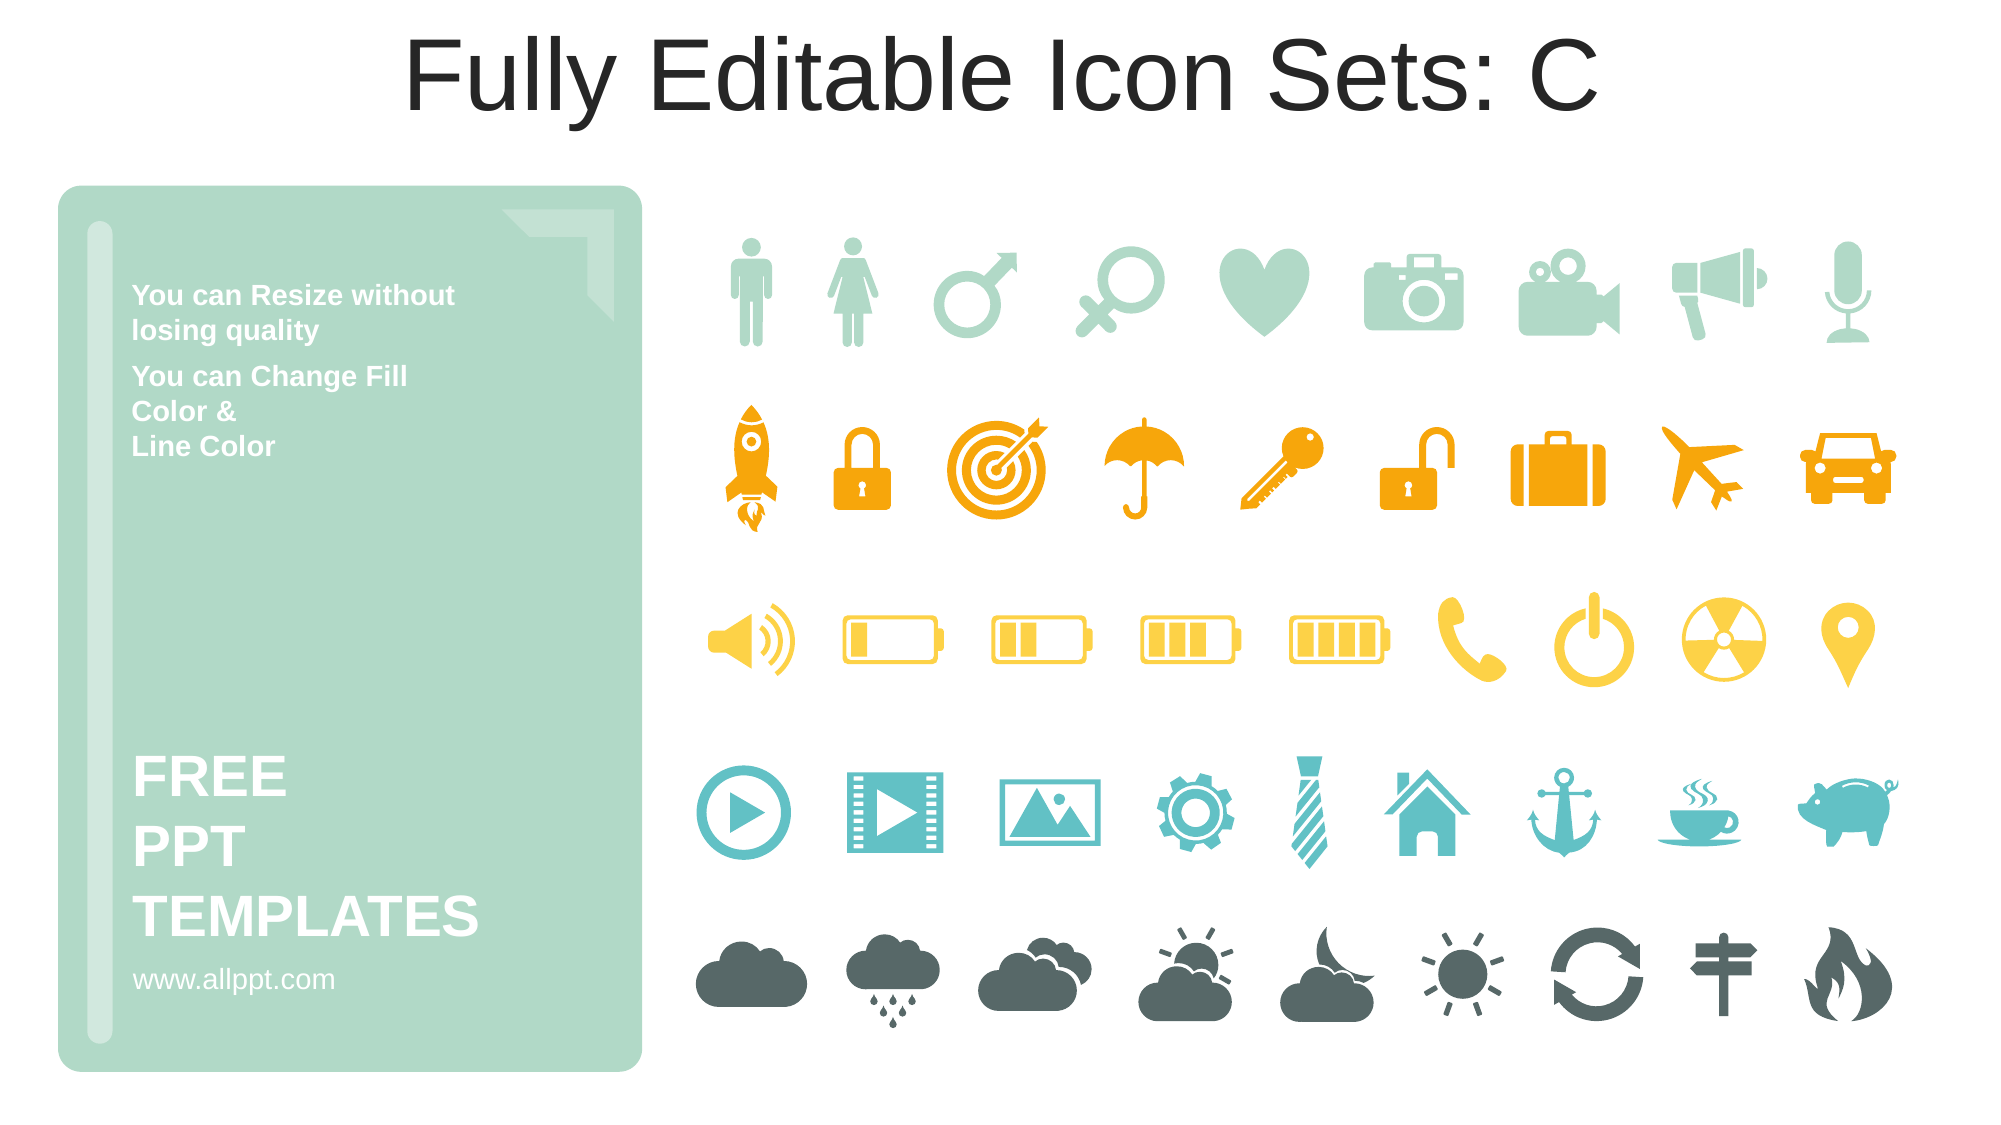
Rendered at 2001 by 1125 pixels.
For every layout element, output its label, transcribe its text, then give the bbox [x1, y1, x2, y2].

text_box [1655, 777, 1744, 848]
text_box [1823, 289, 1873, 344]
text_box [1488, 955, 1506, 967]
text_box [1553, 590, 1636, 689]
text_box [1802, 926, 1894, 1023]
text_box [1288, 614, 1392, 666]
text_box [763, 612, 784, 668]
text_box [846, 771, 944, 854]
text_box [841, 614, 945, 666]
text_box [1219, 947, 1235, 959]
text_box [1517, 247, 1621, 337]
text_box [1103, 416, 1186, 521]
text_box [946, 415, 1051, 521]
text_box [1549, 926, 1641, 974]
text_box [977, 936, 1093, 1012]
text_box [1378, 425, 1456, 511]
text_box [707, 611, 753, 671]
text_box [1680, 596, 1768, 683]
text_box [832, 425, 892, 511]
text_box [1472, 931, 1485, 948]
text_box [1527, 429, 1589, 508]
text_box [1671, 247, 1769, 342]
text_box [1422, 984, 1439, 998]
text_box [1381, 766, 1474, 857]
text_box [1436, 596, 1508, 683]
text_box [1239, 426, 1325, 511]
text_box [826, 236, 880, 349]
text_box [1279, 923, 1378, 1023]
text_box [845, 933, 941, 1007]
text_box [1290, 755, 1329, 871]
text_box [1833, 240, 1863, 306]
text_box [1155, 771, 1236, 854]
text_box [729, 236, 774, 348]
text_box [1218, 247, 1311, 339]
text_box [757, 623, 772, 658]
text_box [1440, 931, 1454, 948]
text_box [888, 1014, 898, 1030]
text_box [724, 403, 779, 534]
text_box [1204, 926, 1217, 941]
text_box [1660, 425, 1747, 513]
text_box [1420, 955, 1437, 967]
text_box [897, 1002, 908, 1018]
text_box [1591, 443, 1607, 508]
text_box [1798, 432, 1898, 505]
text_box [1796, 777, 1900, 848]
text_box [1509, 443, 1525, 508]
text_box [1820, 601, 1876, 691]
text_box [990, 614, 1094, 666]
text_box [695, 764, 793, 861]
text_box [1553, 975, 1645, 1023]
list Fully Editable Icon Sets: C [53, 20, 1952, 140]
text_box [1486, 984, 1503, 998]
text_box [1363, 252, 1465, 332]
text_box [932, 251, 1019, 340]
text_box [1437, 948, 1489, 1000]
text_box [1139, 614, 1243, 666]
text_box [1137, 941, 1233, 1023]
text_box [999, 778, 1102, 847]
text_box [768, 601, 796, 678]
text_box [694, 940, 809, 1008]
text_box [1688, 931, 1759, 1018]
text_box [1074, 245, 1166, 339]
text_box [1442, 1000, 1454, 1018]
text_box [878, 1002, 889, 1018]
text_box [1524, 766, 1604, 859]
text_box [1471, 1000, 1484, 1018]
text_box [1176, 926, 1188, 941]
